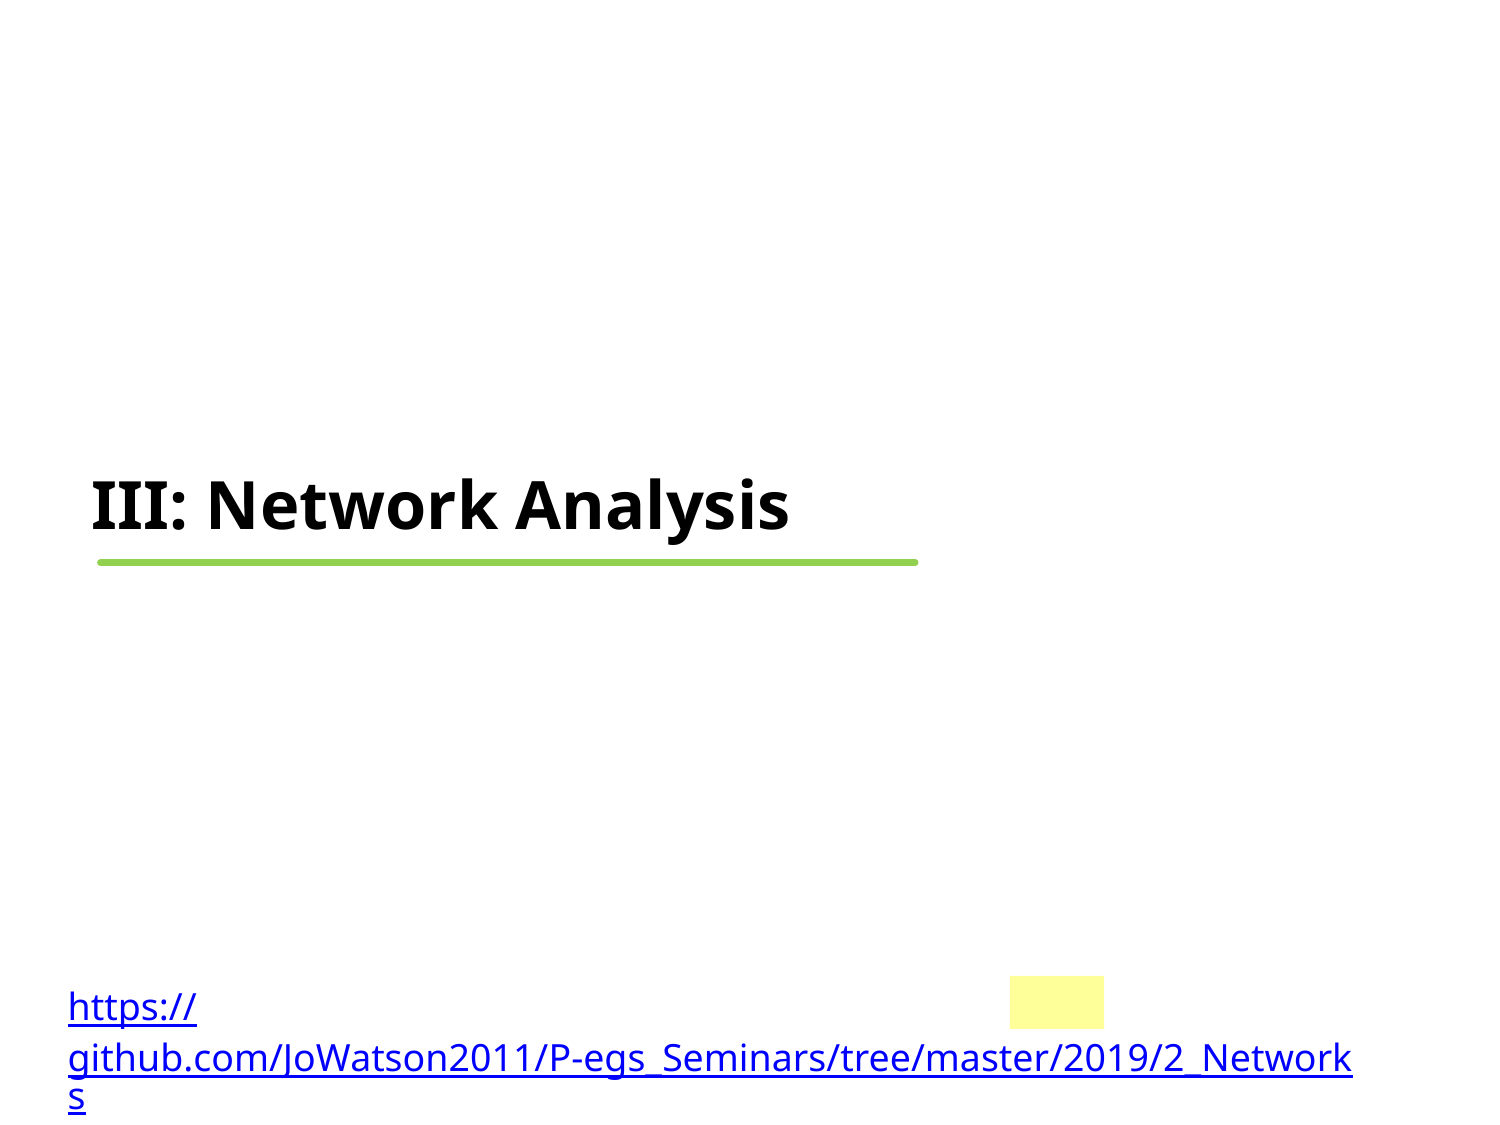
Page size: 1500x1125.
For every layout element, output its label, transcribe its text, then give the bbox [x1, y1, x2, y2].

text_box https://github.com/JoWatson2011/P-egs_Seminars/tree/master/2019/2_Networks [53, 975, 1376, 1125]
title III: Network Analysis [76, 408, 1427, 597]
